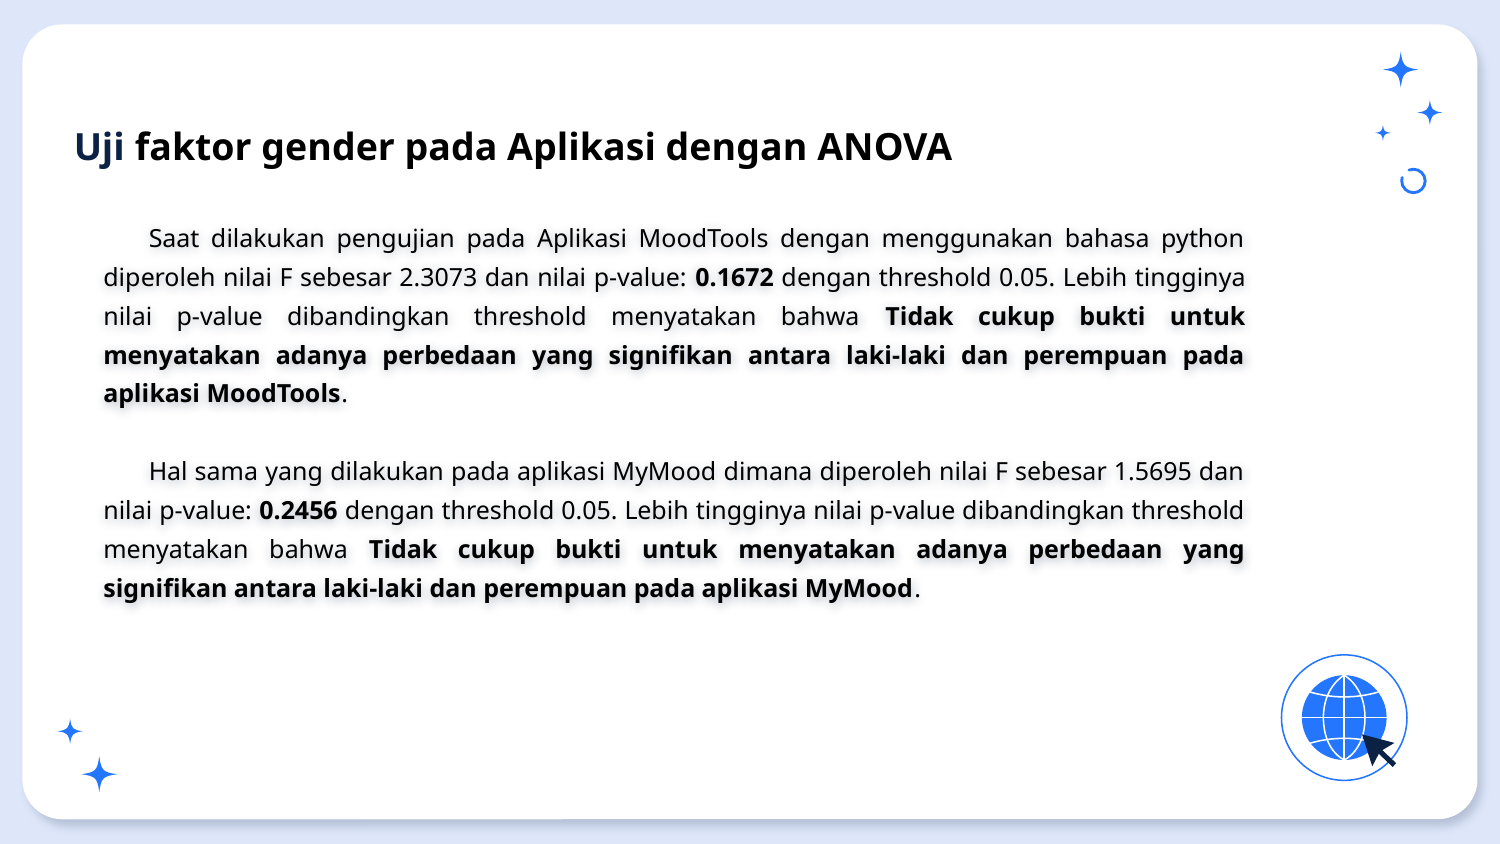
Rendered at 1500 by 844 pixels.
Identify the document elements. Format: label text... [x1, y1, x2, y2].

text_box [1281, 654, 1408, 781]
title Uji faktor gender pada Aplikasi dengan ANOVA [58, 78, 1282, 183]
text_box Saat dilakukan pengujian pada Aplikasi MoodTools dengan menggunakan bahasa python diperoleh nilai F sebesar 2.3073 dan nilai p-value: 0.1672 dengan threshold 0.05. Lebih tingginya nilai p-value dibandingkan threshold menyatakan bahwa Tidak cukup bukti untuk menyatakan adanya perbedaan yang signifikan antara laki-laki dan perempuan pada aplikasi MoodTools. Hal sama yang dilakukan pada aplikasi MyMood dimana diperoleh nilai F sebesar 1.5695 dan nilai p-value: 0.2456 dengan threshold 0.05. Lebih tingginya nilai p-value dibandingkan threshold menyatakan bahwa Tidak cukup bukti untuk menyatakan adanya perbedaan yang signifikan antara laki-laki dan perempuan pada aplikasi MyMood. [58, 198, 1262, 591]
